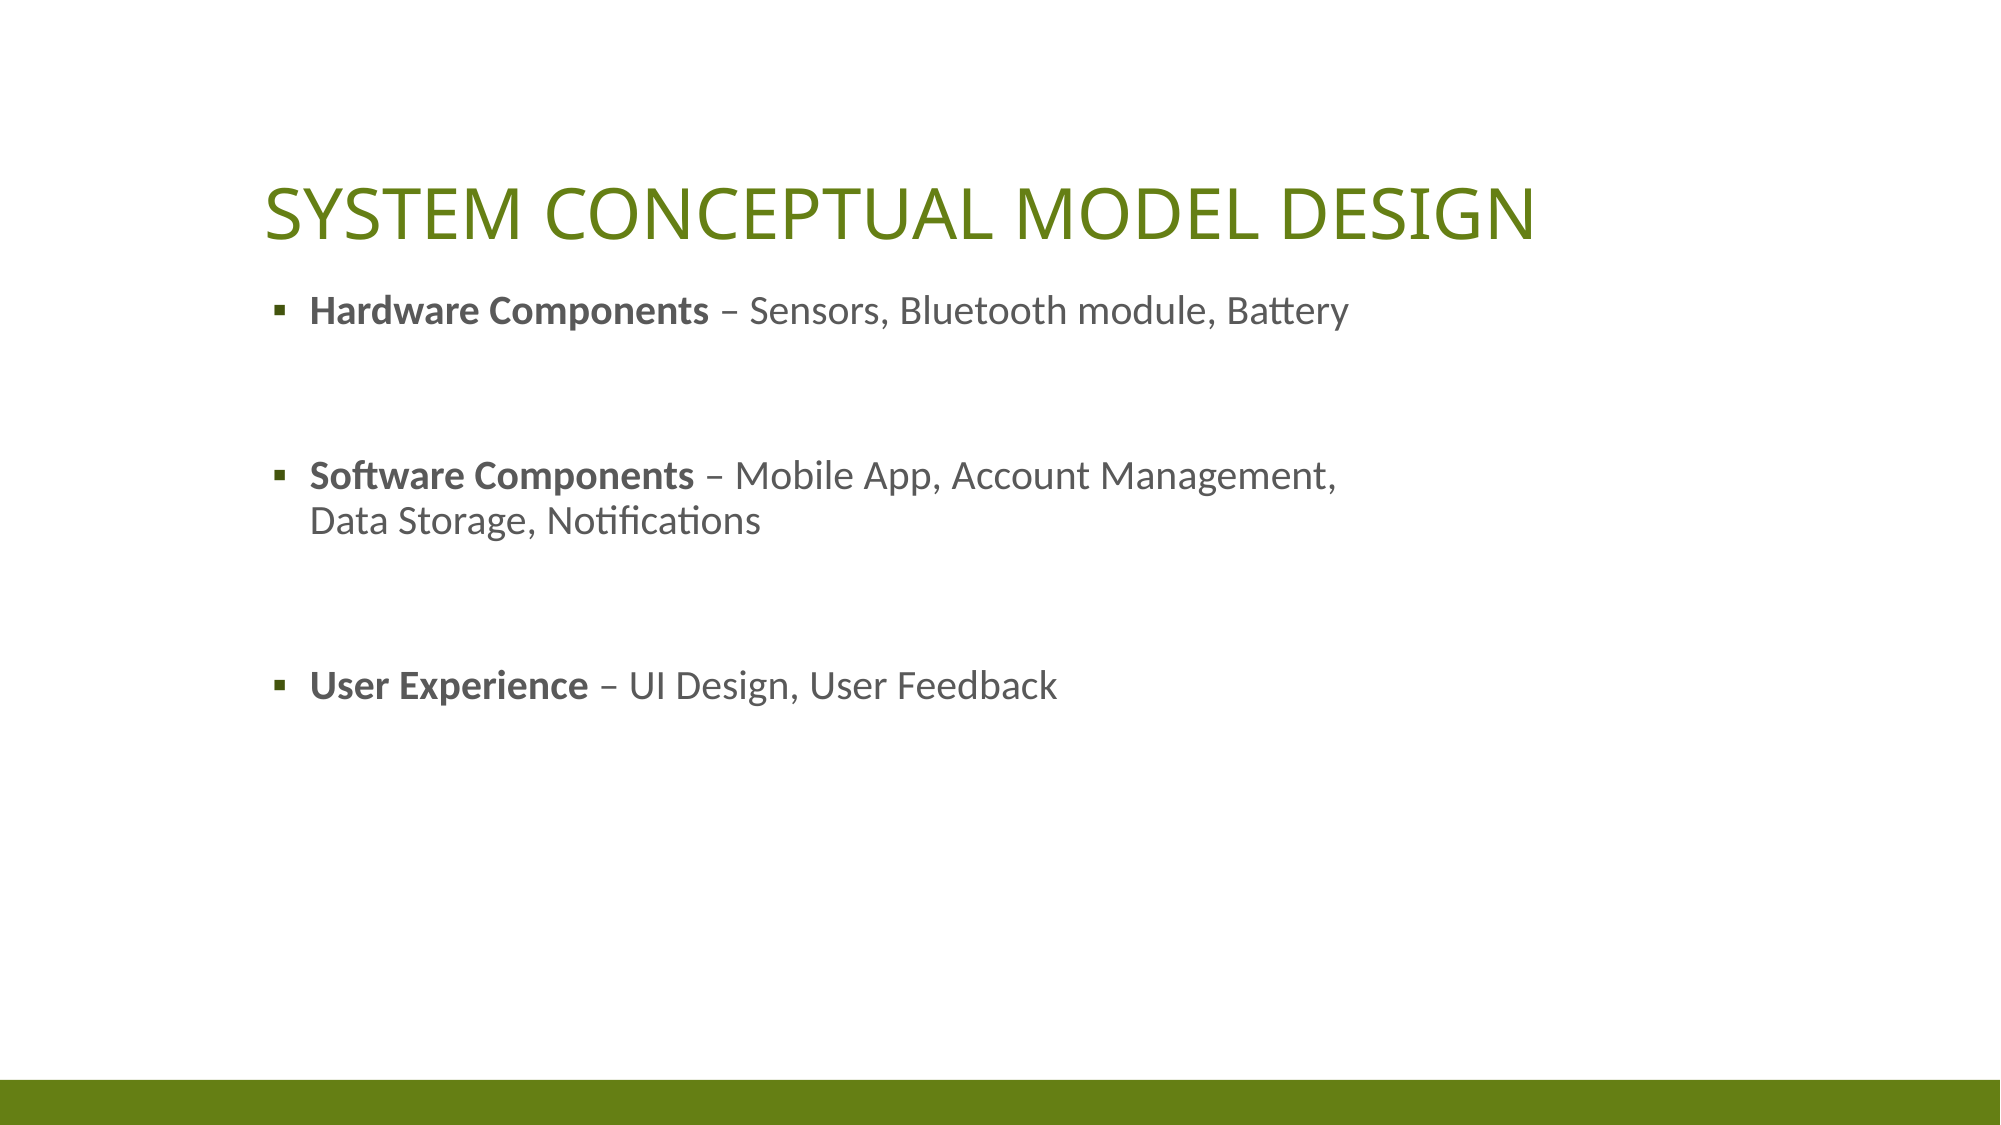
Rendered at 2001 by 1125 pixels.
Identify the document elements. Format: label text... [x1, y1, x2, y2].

title System Conceptual model design [249, 75, 1750, 263]
list Hardware Components – Sensors, Bluetooth module, Battery Software Components – Mobile App, Account Management, Data Storage, Notifications User Experience – UI Design, User Feedback [249, 281, 1370, 1014]
